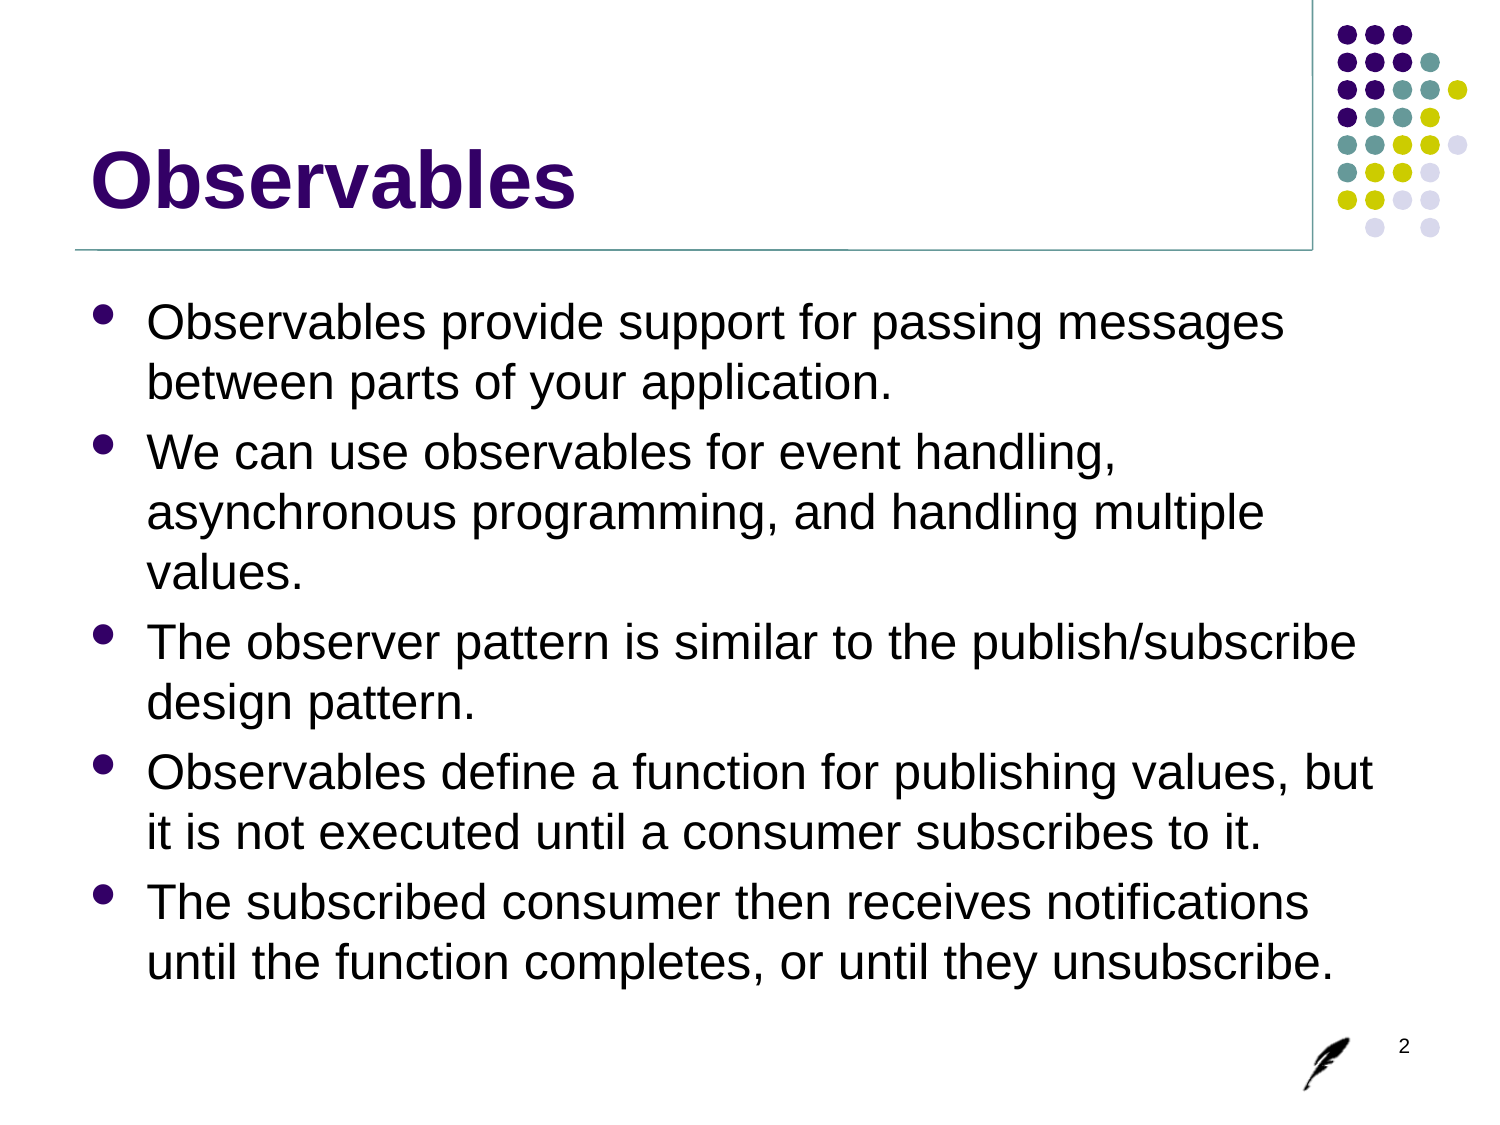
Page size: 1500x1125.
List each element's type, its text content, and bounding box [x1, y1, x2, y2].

list Observables provide support for passing messages between parts of your application. We can use observables for event handling, asynchronous programming, and handling multiple values. The observer pattern is similar to the publish/subscribe design pattern. Observables define a function for publishing values, but it is not executed until a consumer subscribes to it. The subscribed consumer then receives notifications until the function completes, or until they unsubscribe. [75, 282, 1425, 1006]
title Observables [75, 20, 1313, 233]
slide_number 2 [1074, 1025, 1425, 1100]
